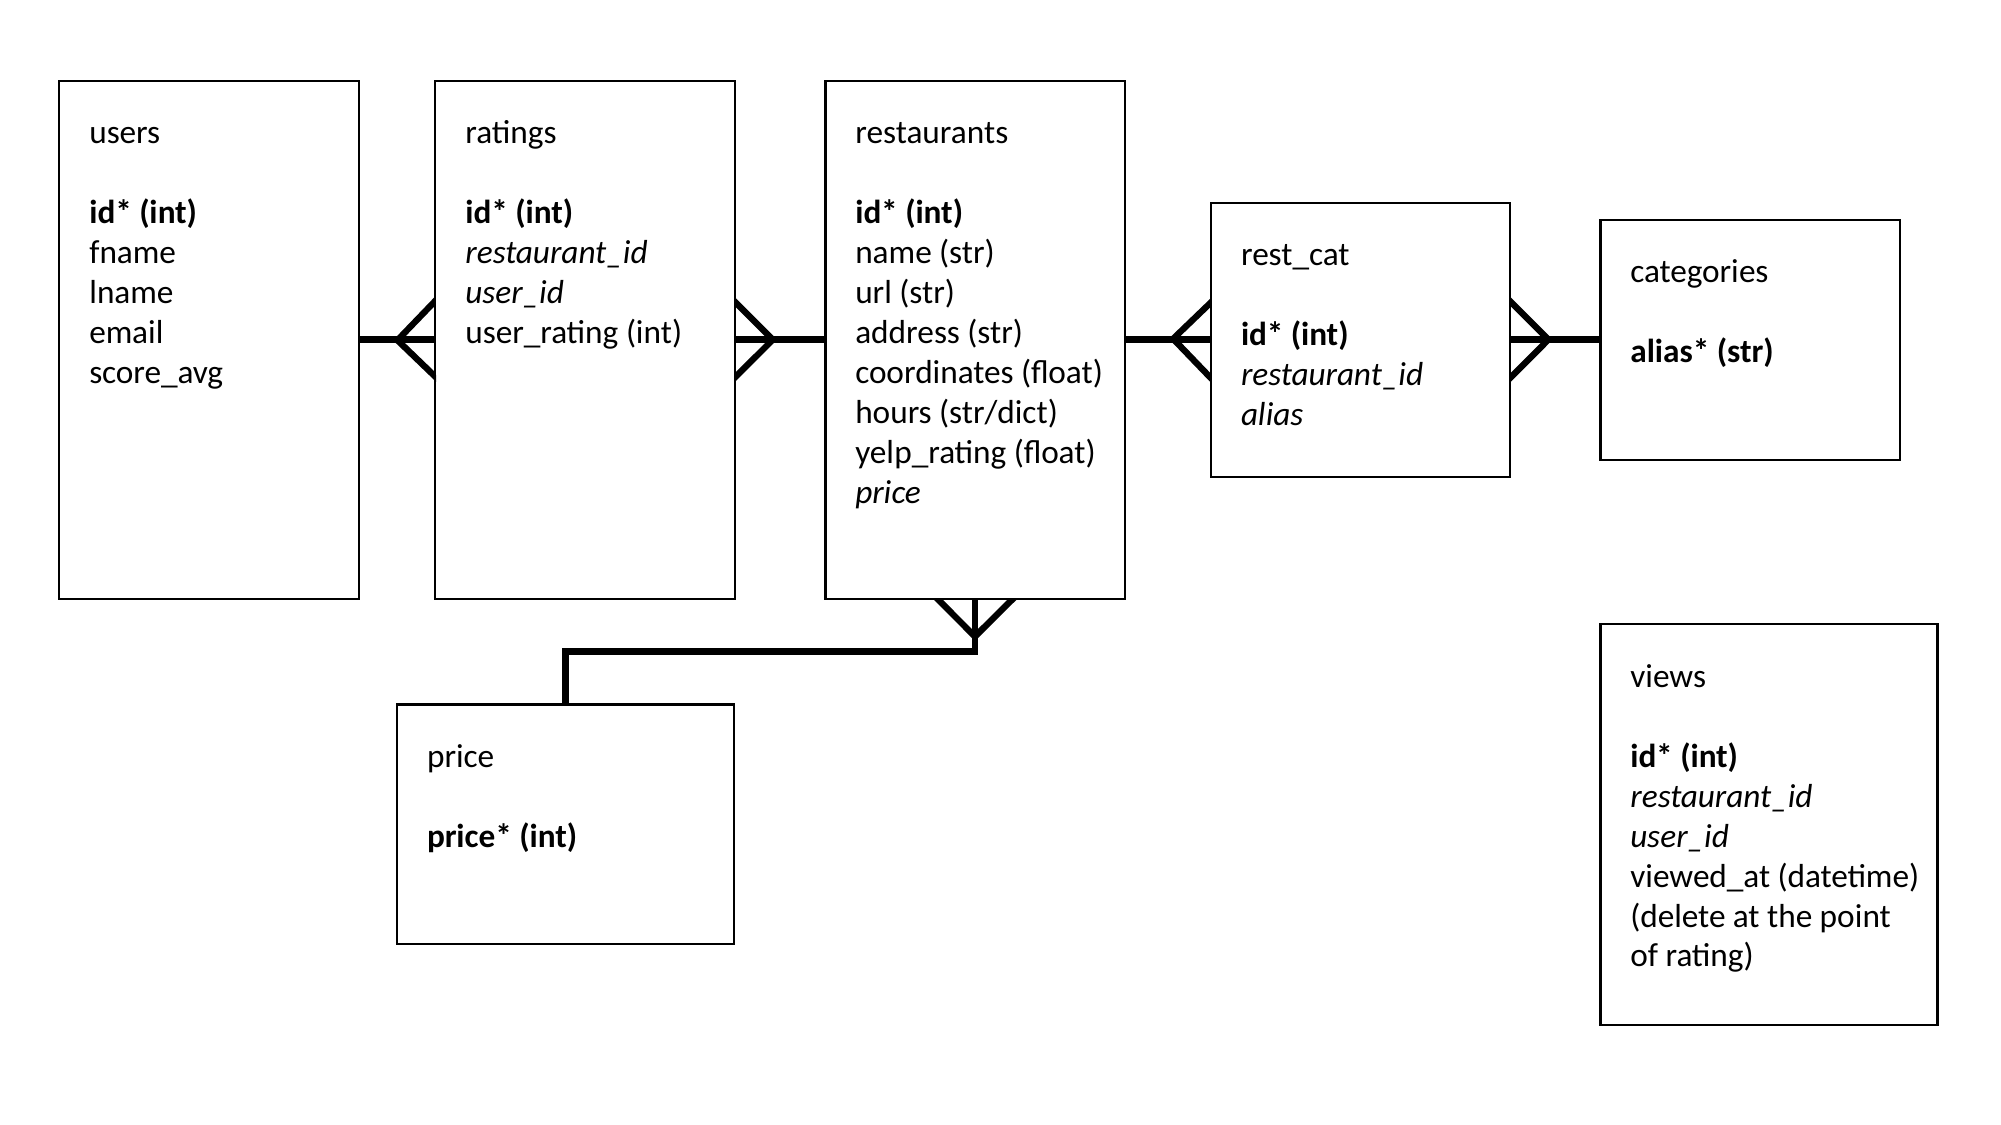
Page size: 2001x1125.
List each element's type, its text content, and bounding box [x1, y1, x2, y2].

text_box restaurants id* (int) name (str) url (str) address (str) coordinates (float) hours (str/dict) yelp_rating (float) price [824, 80, 1126, 600]
text_box [733, 294, 776, 336]
text_box views id* (int) restaurant_id user_id viewed_at (datetime) (delete at the point of rating) [1599, 623, 1939, 1026]
text_box [1509, 294, 1551, 336]
text_box [733, 343, 776, 385]
text_box [1169, 294, 1214, 336]
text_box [717, 446, 824, 857]
text_box [395, 294, 436, 336]
text_box rest_cat id* (int) restaurant_id alias [1210, 202, 1511, 478]
text_box users id* (int) fname lname email score_avg [58, 80, 360, 600]
text_box price price* (int) [396, 703, 735, 945]
text_box [1509, 343, 1551, 385]
text_box categories alias* (str) [1599, 219, 1901, 461]
text_box [394, 343, 438, 385]
text_box [1171, 343, 1212, 385]
text_box ratings id* (int) restaurant_id user_id user_rating (int) [434, 80, 736, 600]
text_box [930, 597, 1021, 643]
